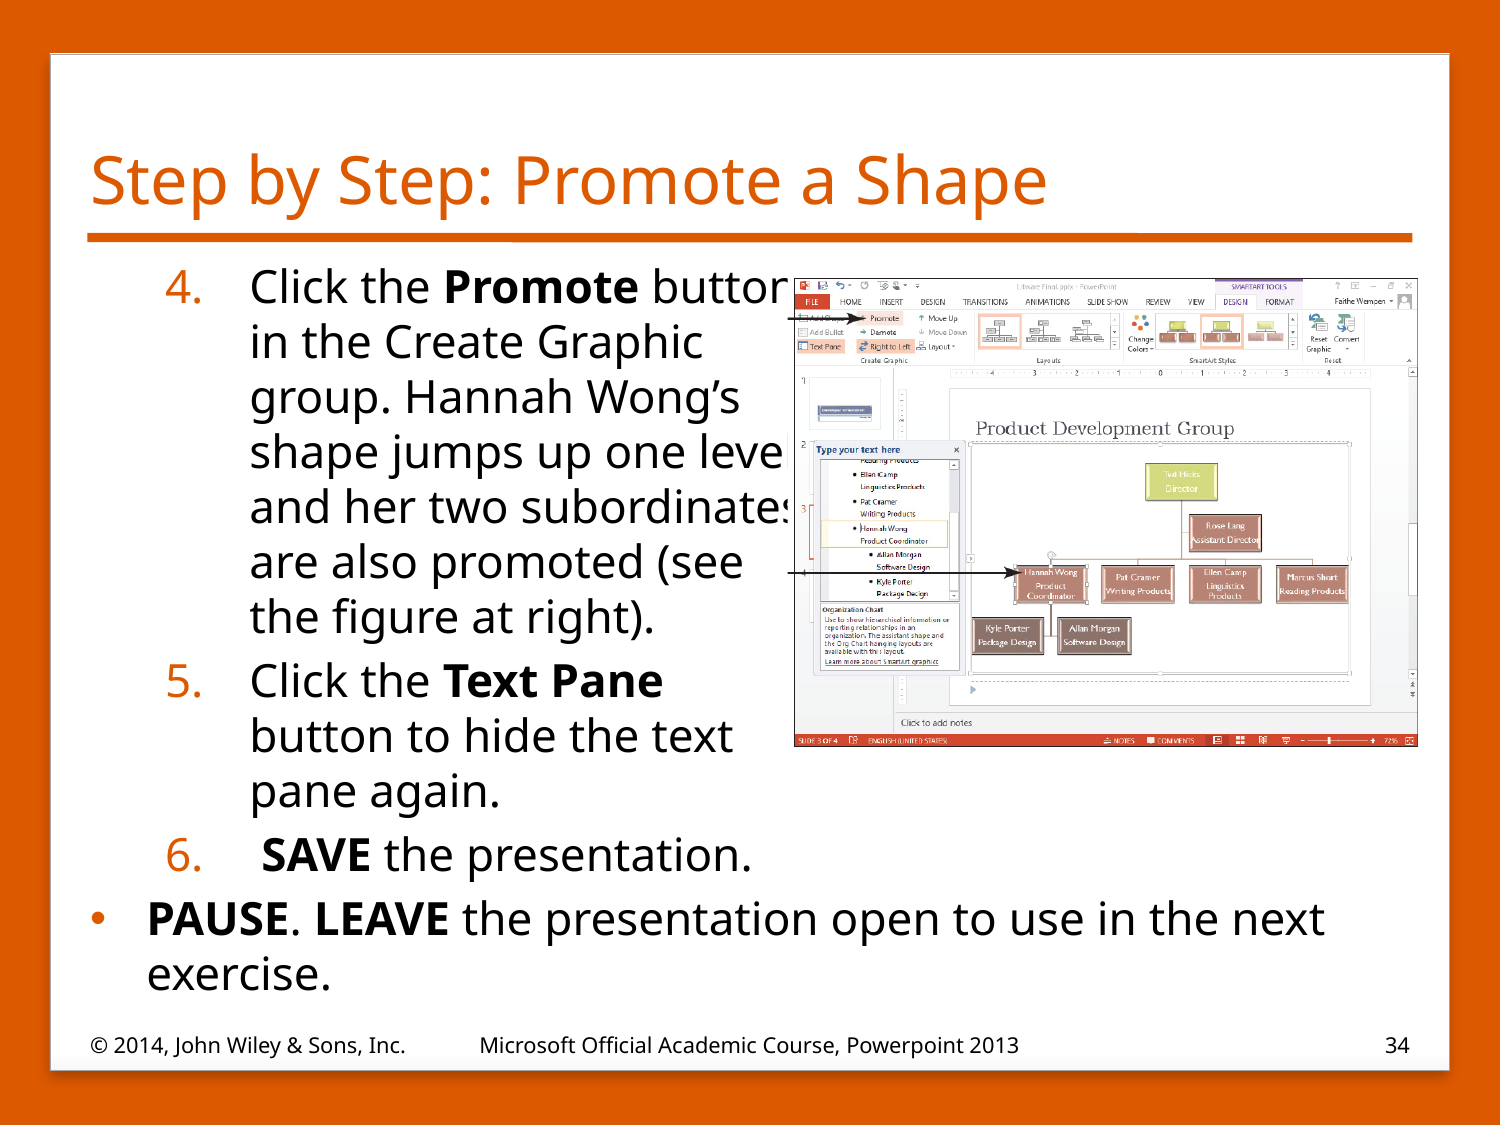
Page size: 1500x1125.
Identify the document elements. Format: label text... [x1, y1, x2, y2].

list Click the Promote button in the Create Graphic group. Hannah Wong’s shape jumps up one level, and her two subordinates are also promoted (see the figure at right). Click the Text Pane button to hide the text pane again. SAVE the presentation. PAUSE. LEAVE the presentation open to use in the next exercise. [75, 249, 1425, 1063]
picture [787, 274, 1426, 755]
slide_number © 2014, John Wiley & Sons, Inc. [74, 1024, 426, 1103]
title Step by Step: Promote a Shape [74, 74, 1426, 226]
slide_number 34 [1074, 1024, 1426, 1103]
footer Microsoft Official Academic Course, Powerpoint 2013 [449, 1024, 1051, 1103]
